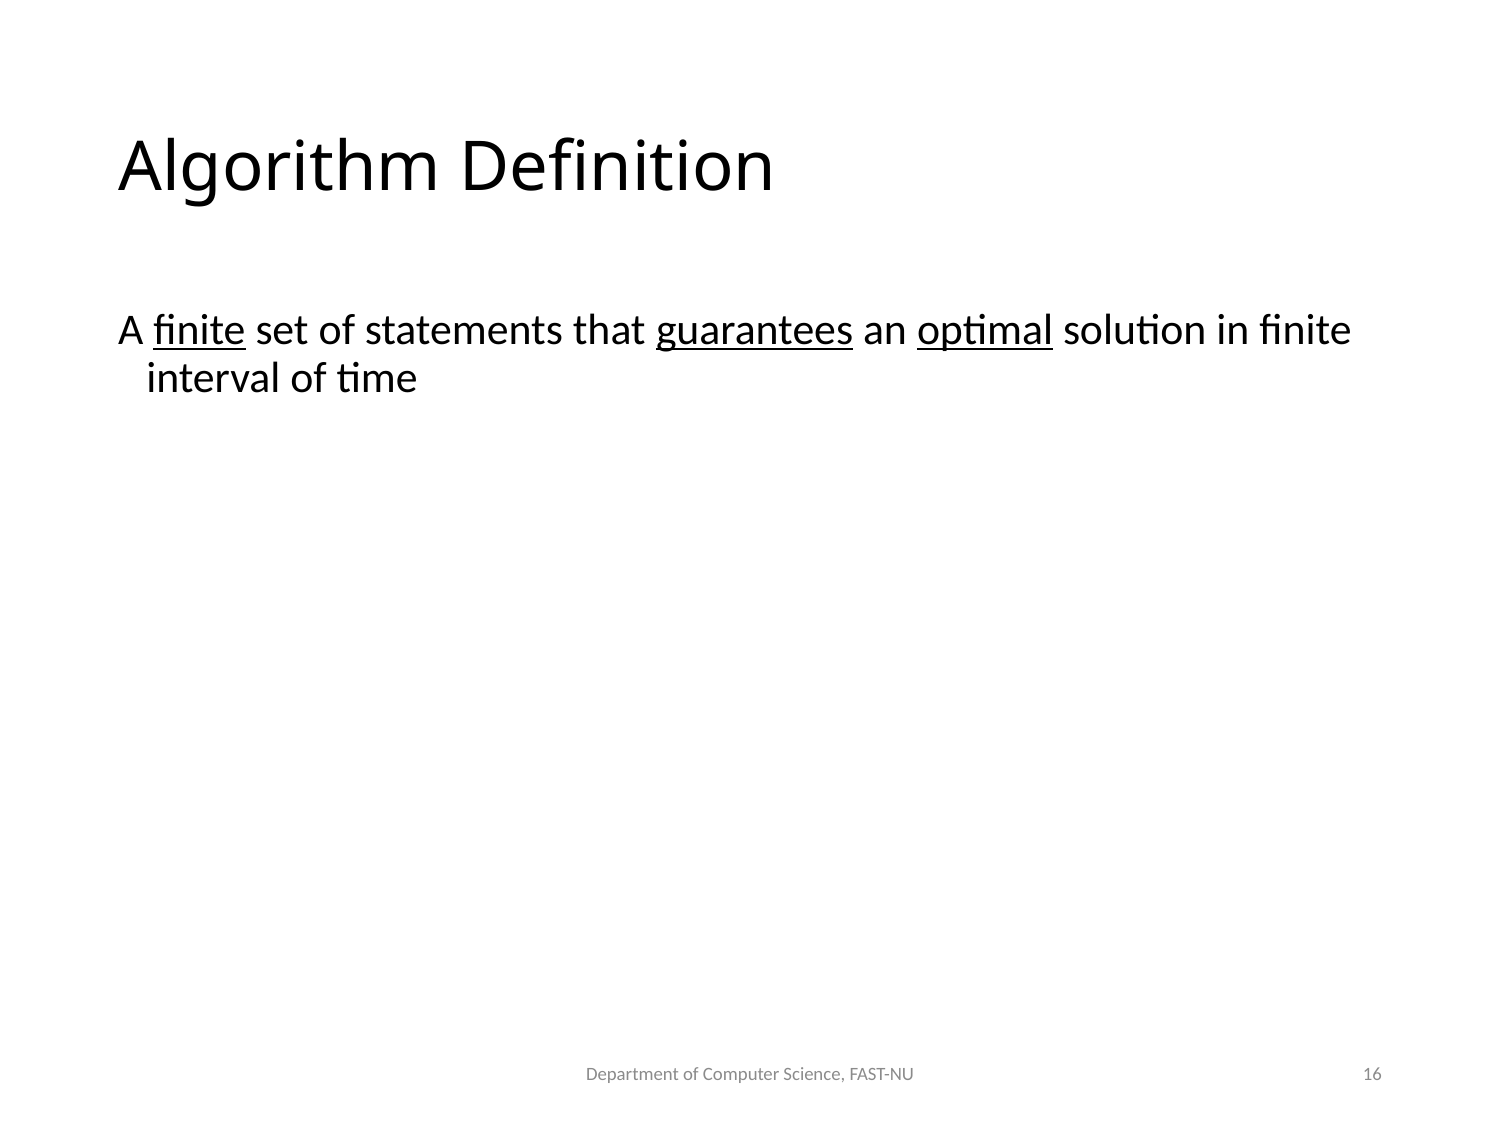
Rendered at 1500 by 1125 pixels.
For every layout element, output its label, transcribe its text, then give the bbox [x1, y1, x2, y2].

list A finite set of statements that guarantees an optimal solution in finite interval of time [103, 299, 1397, 1014]
footer Department of Computer Science, FAST-NU [496, 1042, 1004, 1103]
title Algorithm Definition [103, 59, 1397, 278]
slide_number 16 [1059, 1042, 1397, 1103]
